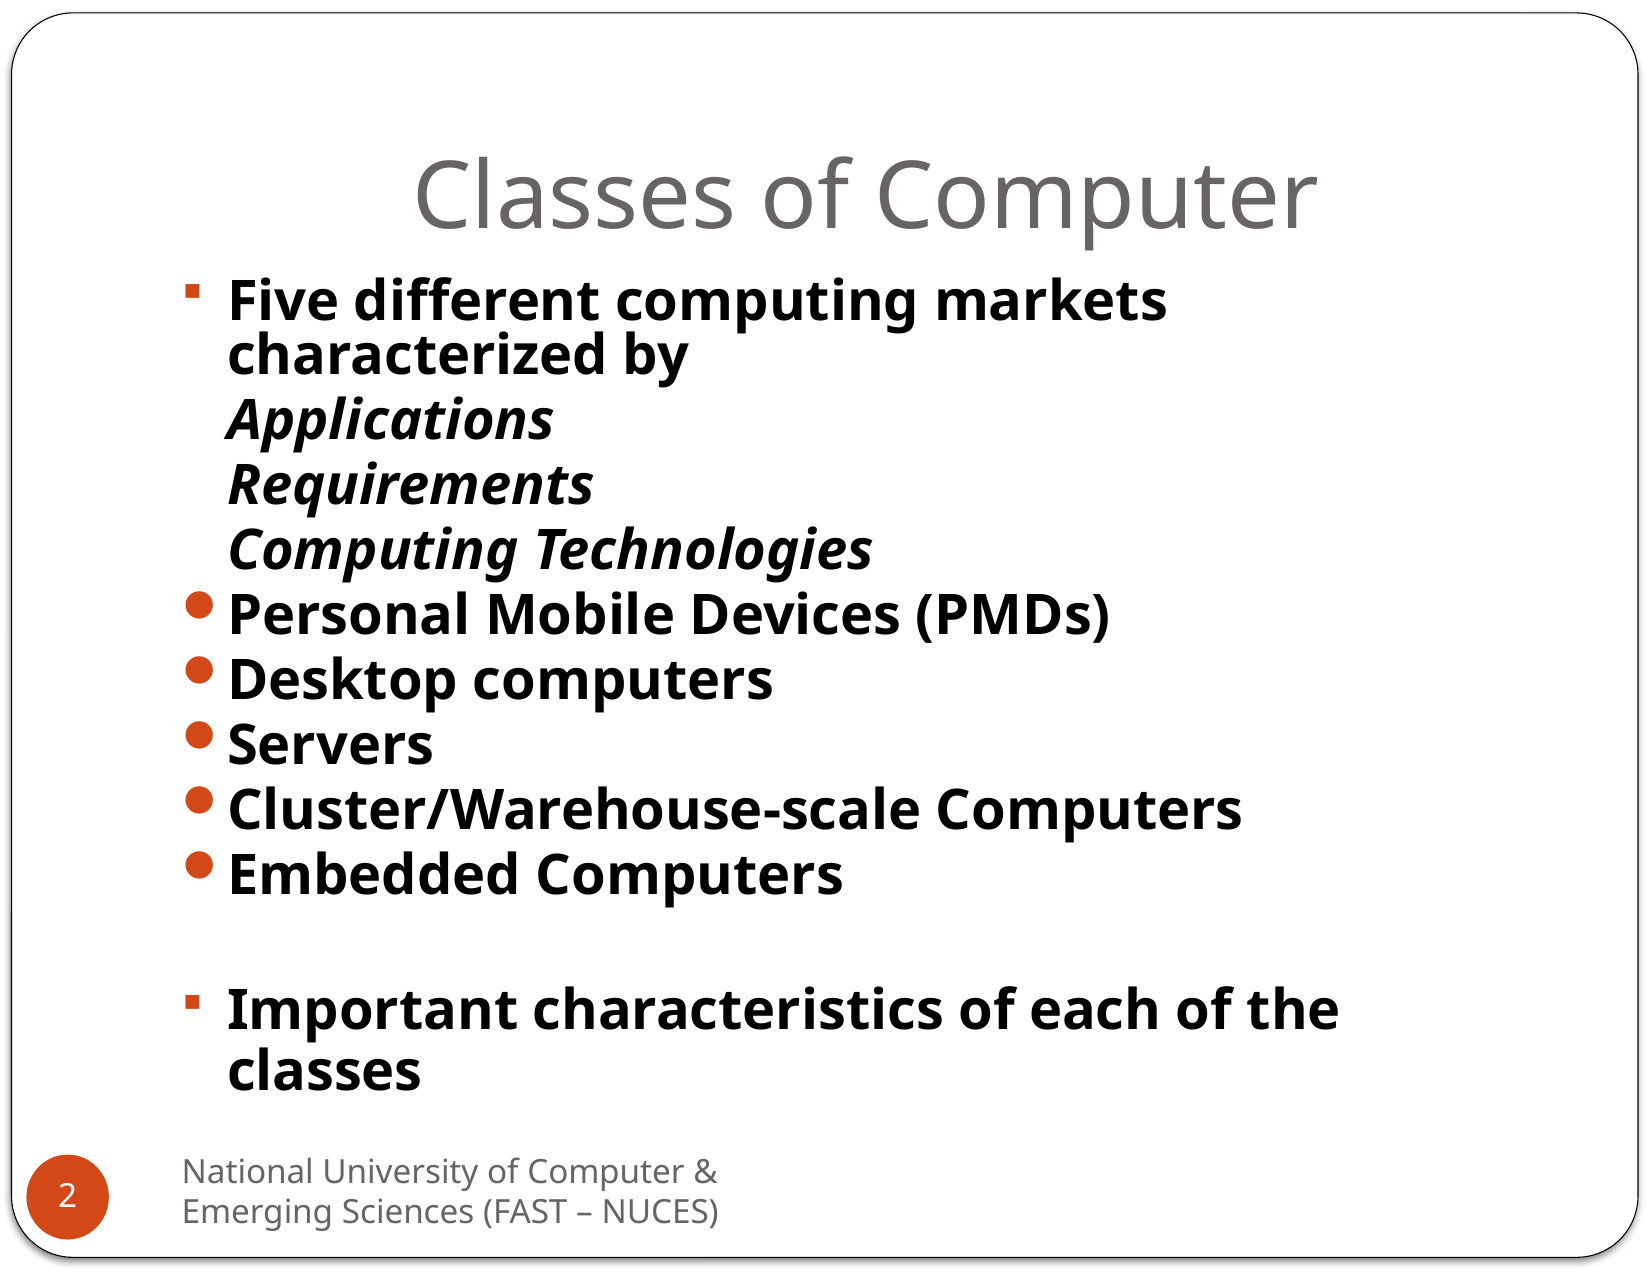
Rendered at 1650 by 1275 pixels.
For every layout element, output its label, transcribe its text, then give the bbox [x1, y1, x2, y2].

footer National University of Computer & Emerging Sciences (FAST – NUCES) [165, 1147, 880, 1233]
list Five different computing markets characterized by Applications Requirements Computing Technologies Personal Mobile Devices (PMDs) Desktop computers Servers Cluster/Warehouse-scale Computers Embedded Computers Important characteristics of each of the classes [165, 269, 1568, 1120]
slide_number 2 [26, 1154, 109, 1240]
title Classes of Computer [165, 51, 1568, 264]
